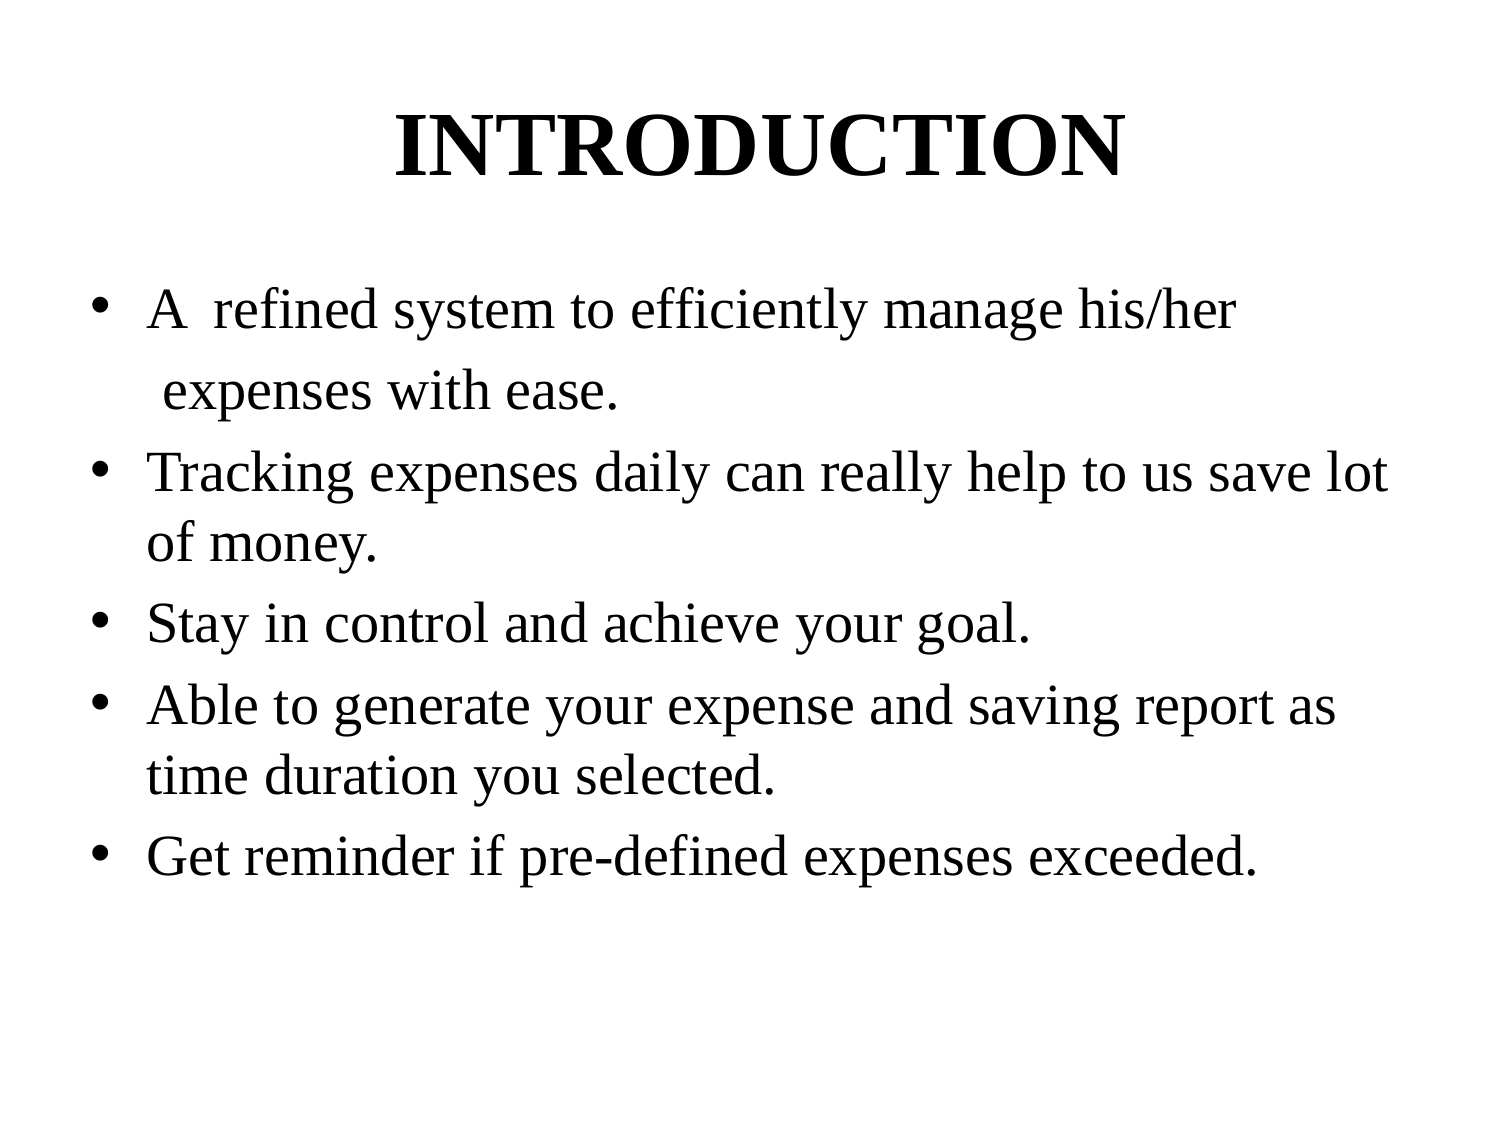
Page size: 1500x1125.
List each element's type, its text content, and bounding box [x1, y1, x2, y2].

title INTRODUCTION [75, 45, 1425, 233]
list A refined system to efficiently manage his/her expenses with ease. Tracking expenses daily can really help to us save lot of money. Stay in control and achieve your goal. Able to generate your expense and saving report as time duration you selected. Get reminder if pre-defined expenses exceeded. [75, 262, 1425, 1005]
